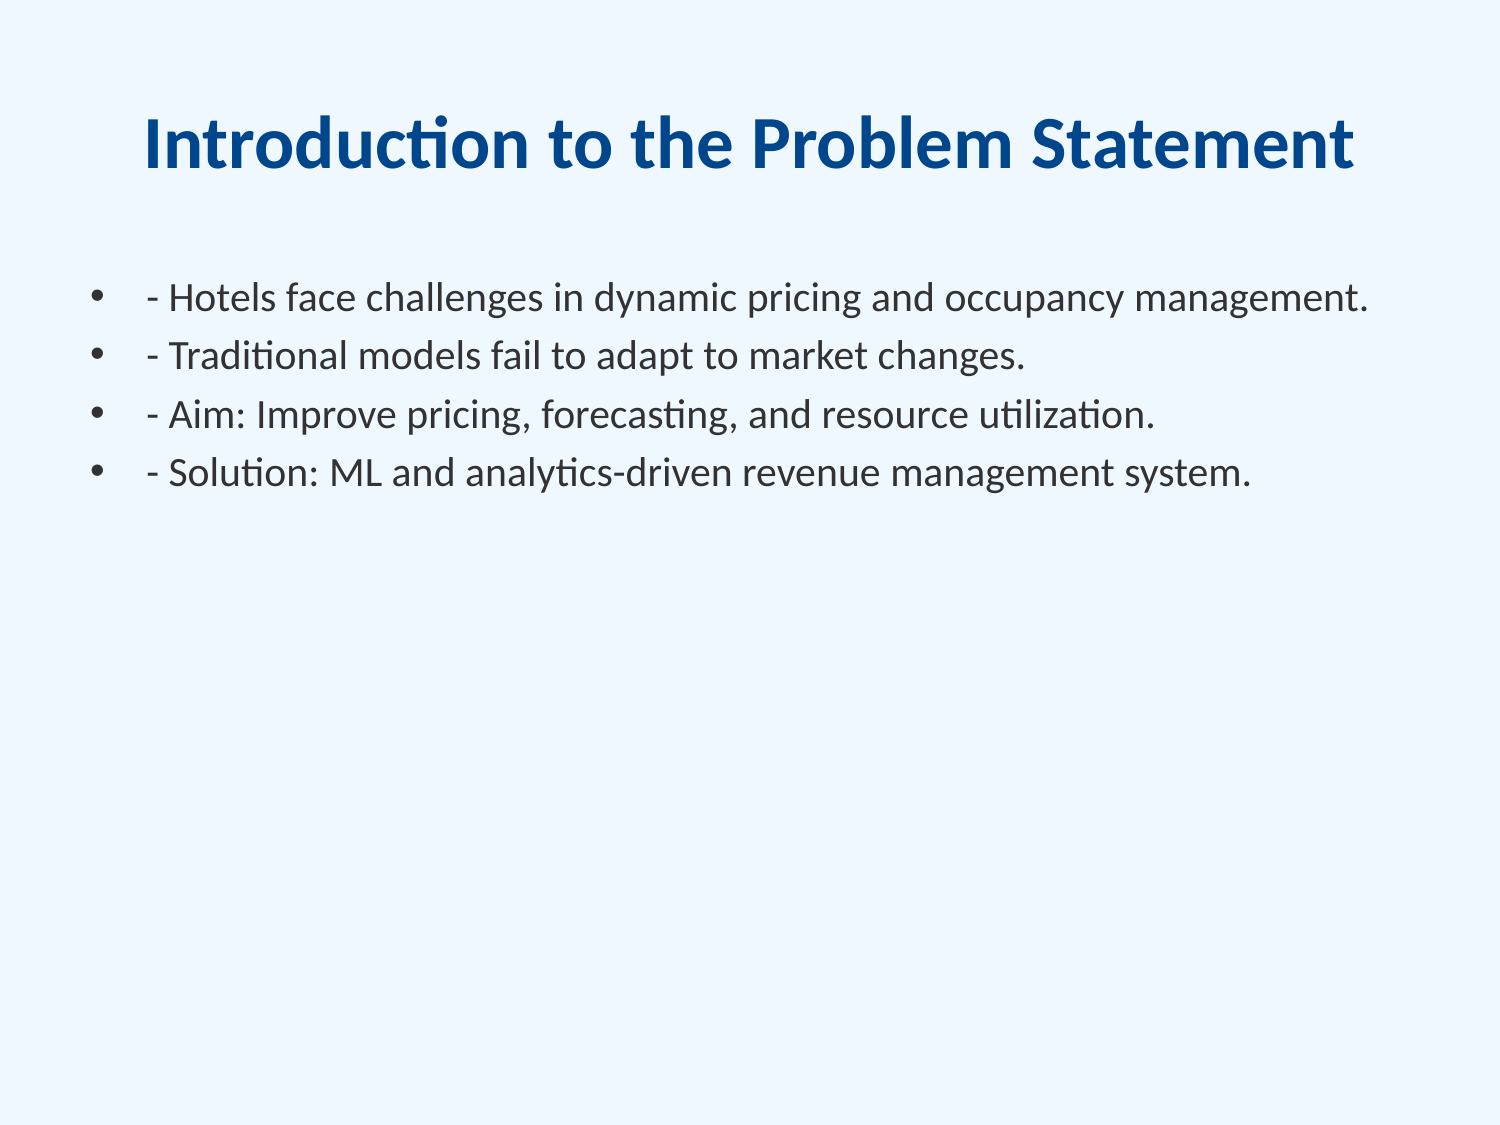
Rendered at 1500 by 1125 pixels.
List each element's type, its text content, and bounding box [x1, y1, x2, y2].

title Introduction to the Problem Statement [75, 45, 1425, 233]
list - Hotels face challenges in dynamic pricing and occupancy management. - Traditional models fail to adapt to market changes. - Aim: Improve pricing, forecasting, and resource utilization. - Solution: ML and analytics-driven revenue management system. [75, 262, 1425, 1005]
